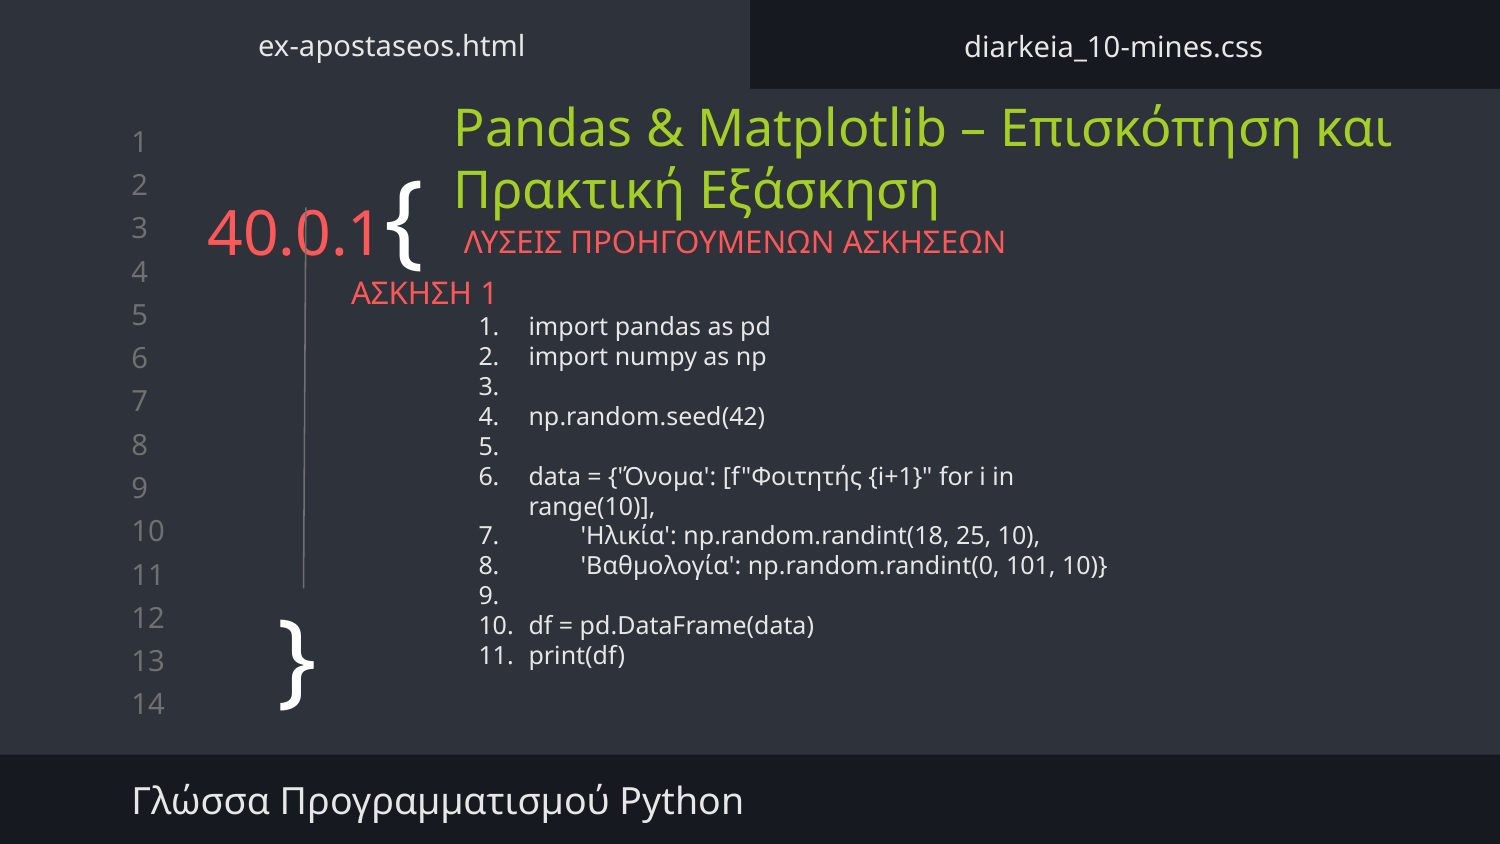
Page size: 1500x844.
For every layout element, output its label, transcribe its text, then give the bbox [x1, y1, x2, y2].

subtitle diarkeia_10-mines.css [738, 16, 1489, 75]
text_box ΛΥΣΕΙΣ ΠΡΟΗΓΟΥΜΕΝΩΝ ΑΣΚΗΣΕΩΝ [448, 207, 1059, 273]
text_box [303, 207, 307, 589]
subtitle ex-apostaseos.html [16, 15, 767, 74]
text_box ΑΣΚΗΣΗ 1 [336, 258, 562, 324]
text_box } [262, 588, 346, 717]
title Pandas & Matplotlib – Επισκόπηση και Πρακτική Εξάσκηση [438, 112, 1480, 201]
title 40.0.1{ [161, 123, 470, 305]
text_box import pandas as pd import numpy as np np.random.seed(42) data = {'Όνομα': [f"Φοιτητής {i+1}" for i in range(10)], 'Ηλικία': np.random.randint(18, 25, 10), 'Βαθμολογία': np.random.randint(0, 101, 10)} df = pd.DataFrame(data) print(df) [438, 295, 1158, 384]
subtitle Γλώσσα Προγραμματισμού Python [116, 770, 915, 829]
